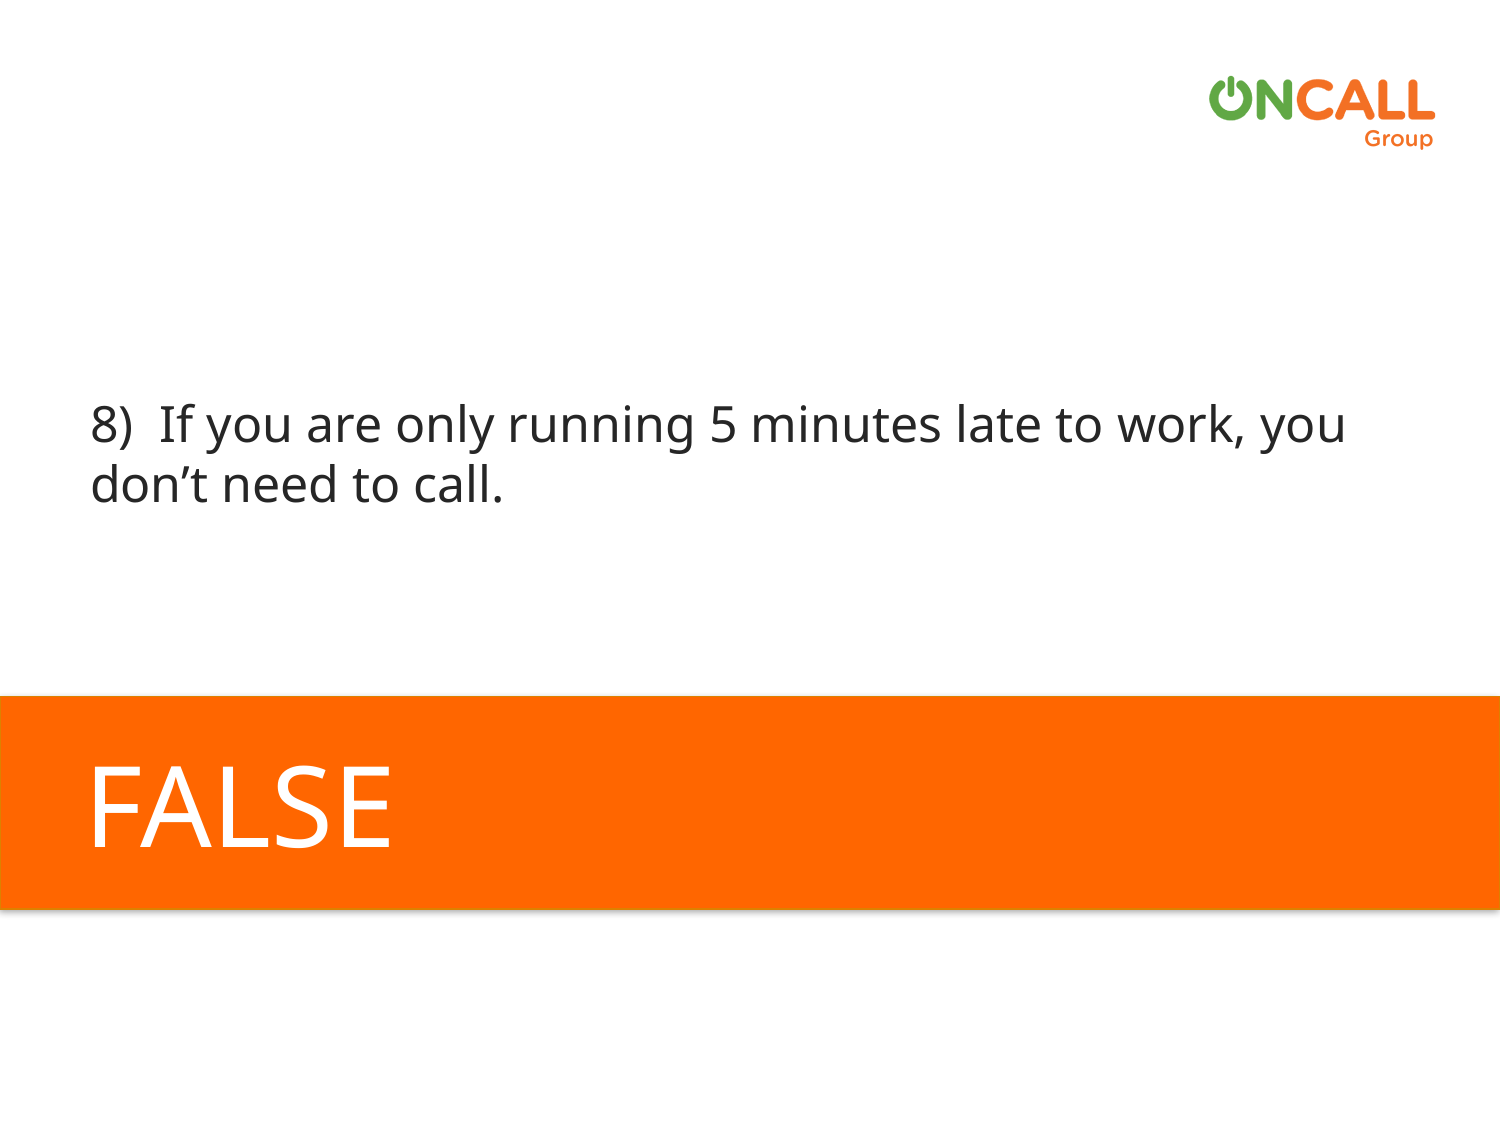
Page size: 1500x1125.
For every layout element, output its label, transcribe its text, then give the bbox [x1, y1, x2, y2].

text_box FALSE [69, 727, 1430, 905]
picture [1198, 67, 1449, 161]
text_box [0, 696, 1500, 910]
list 8) If you are only running 5 minutes late to work, you don’t need to call. [75, 385, 1436, 646]
